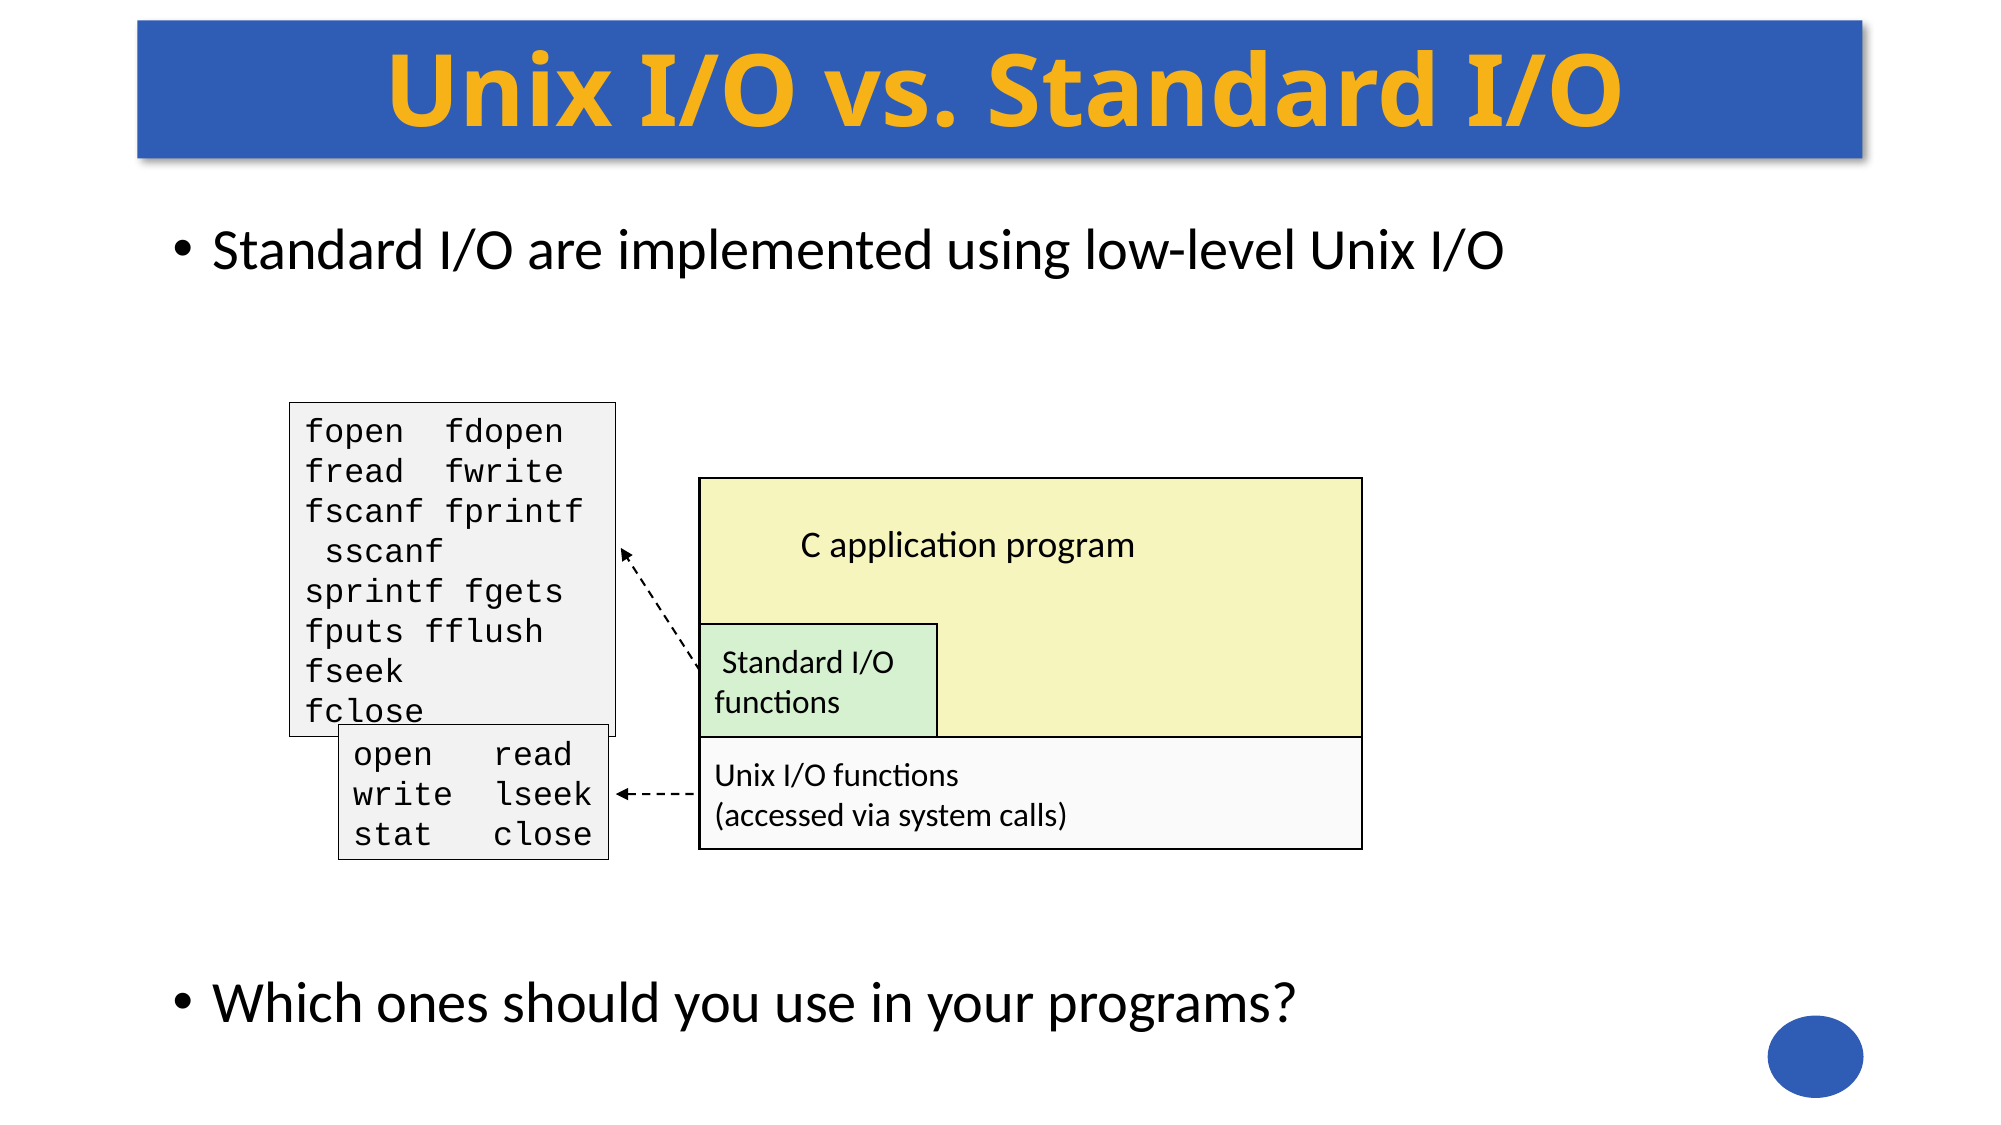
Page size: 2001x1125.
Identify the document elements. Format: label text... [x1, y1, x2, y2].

text_box [699, 477, 1363, 736]
text_box fopen fdopen fread fwrite fscanf fprintf sscanf sprintf fgets fputs fflush fseek fclose [289, 402, 616, 737]
text_box Unix I/O functions (accessed via system calls) [699, 736, 1363, 850]
text_box Standard I/O functions [699, 624, 938, 737]
list Standard I/O are implemented using low-level Unix I/O Which ones should you use in your programs? [157, 211, 1863, 1063]
text_box [615, 787, 629, 801]
text_box open read write lseek stat close [338, 724, 609, 860]
text_box C application program [786, 512, 1151, 573]
text_box [620, 547, 633, 562]
title Unix I/O vs. Standard I/O [137, 17, 1863, 156]
